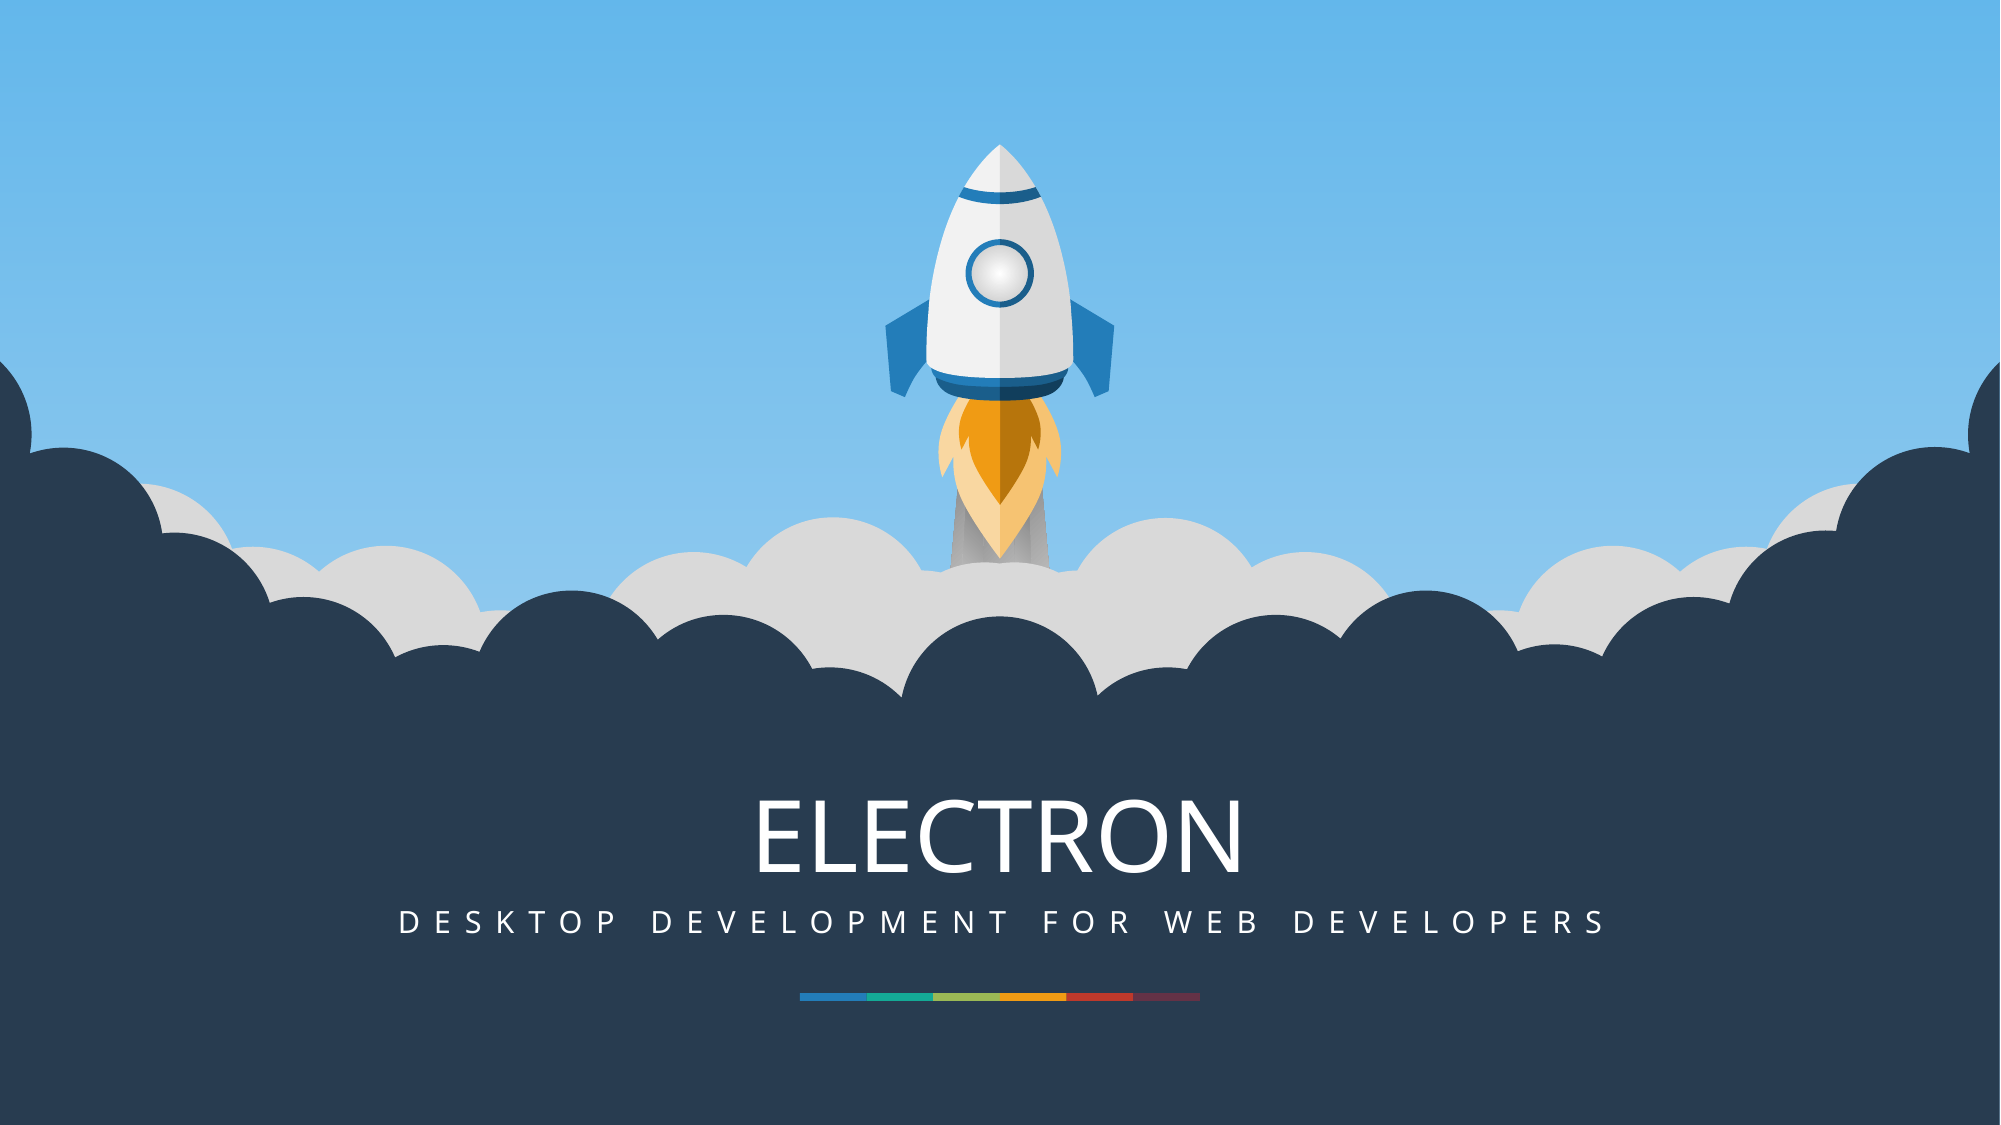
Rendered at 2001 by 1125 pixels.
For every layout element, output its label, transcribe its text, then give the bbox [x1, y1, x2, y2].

text_box [0, 361, 2000, 1125]
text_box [885, 144, 1115, 615]
text_box ELECTRON [129, 782, 1871, 882]
text_box [610, 517, 1389, 696]
text_box [141, 483, 511, 656]
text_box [799, 993, 1200, 1002]
text_box DESKTOP DEVELOPMENT FOR WEB DEVELOPERS [130, 896, 1870, 947]
text_box [1487, 483, 1857, 655]
